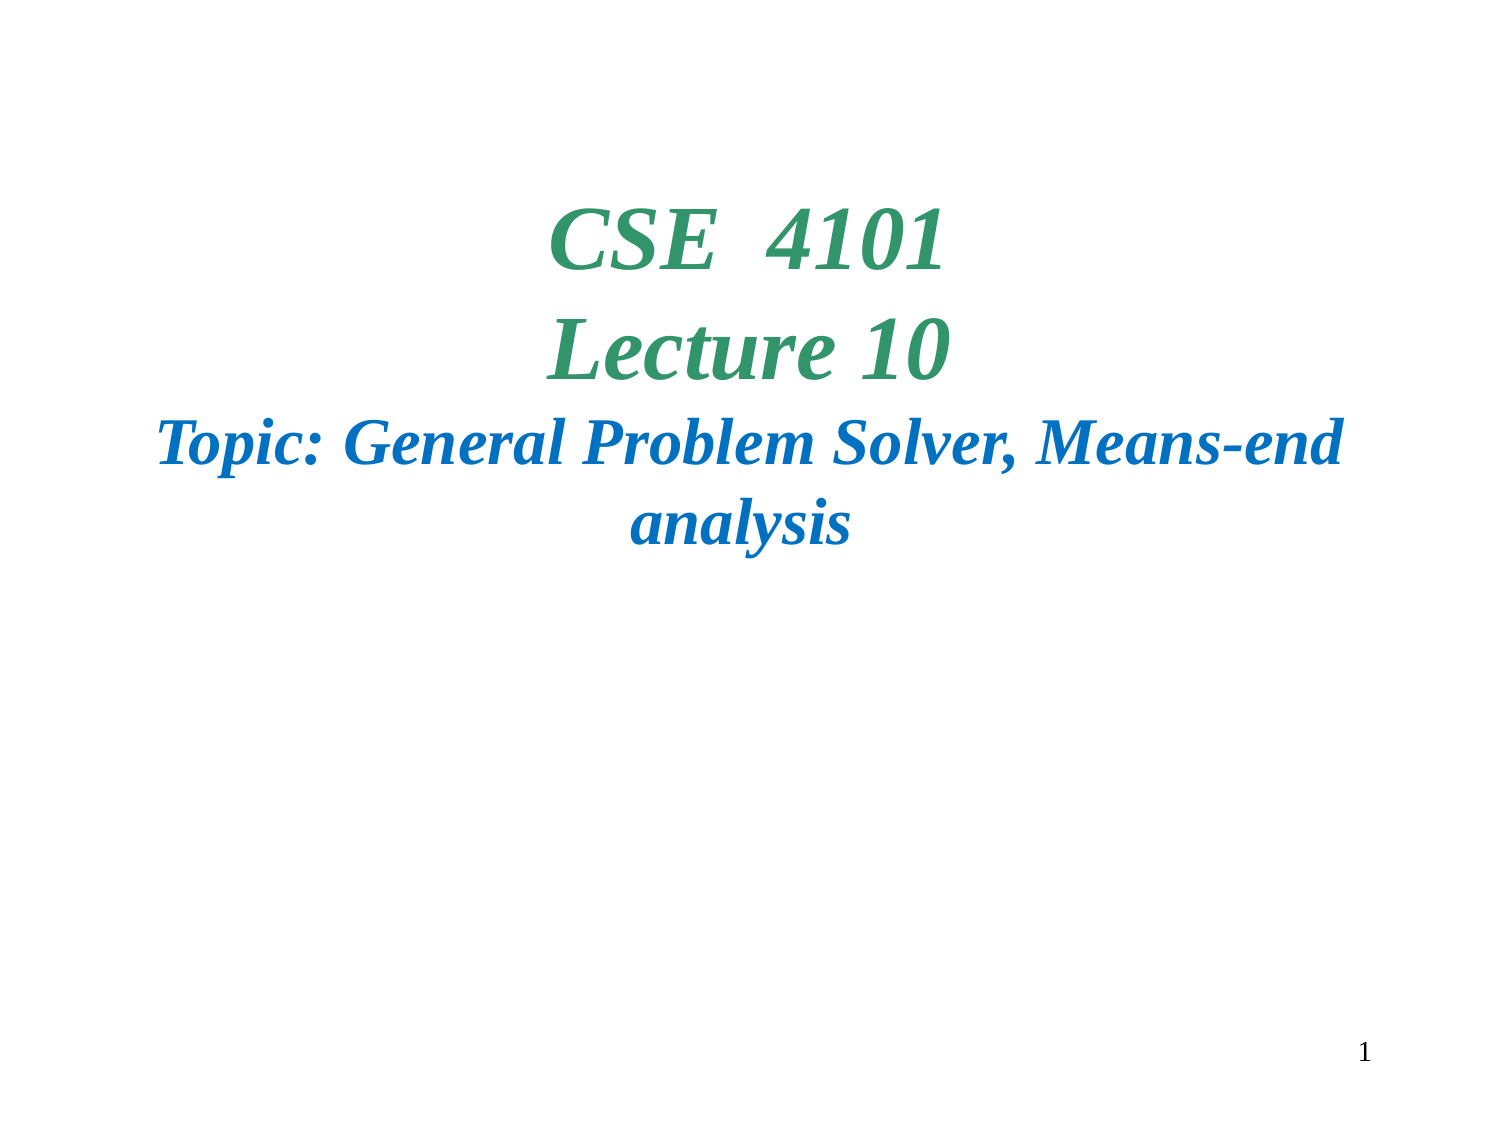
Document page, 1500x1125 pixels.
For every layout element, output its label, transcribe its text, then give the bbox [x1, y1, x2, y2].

title CSE 4101 Lecture 10 Topic: General Problem Solver, Means-end analysis [112, 314, 1388, 502]
slide_number 1 [1074, 1024, 1388, 1101]
